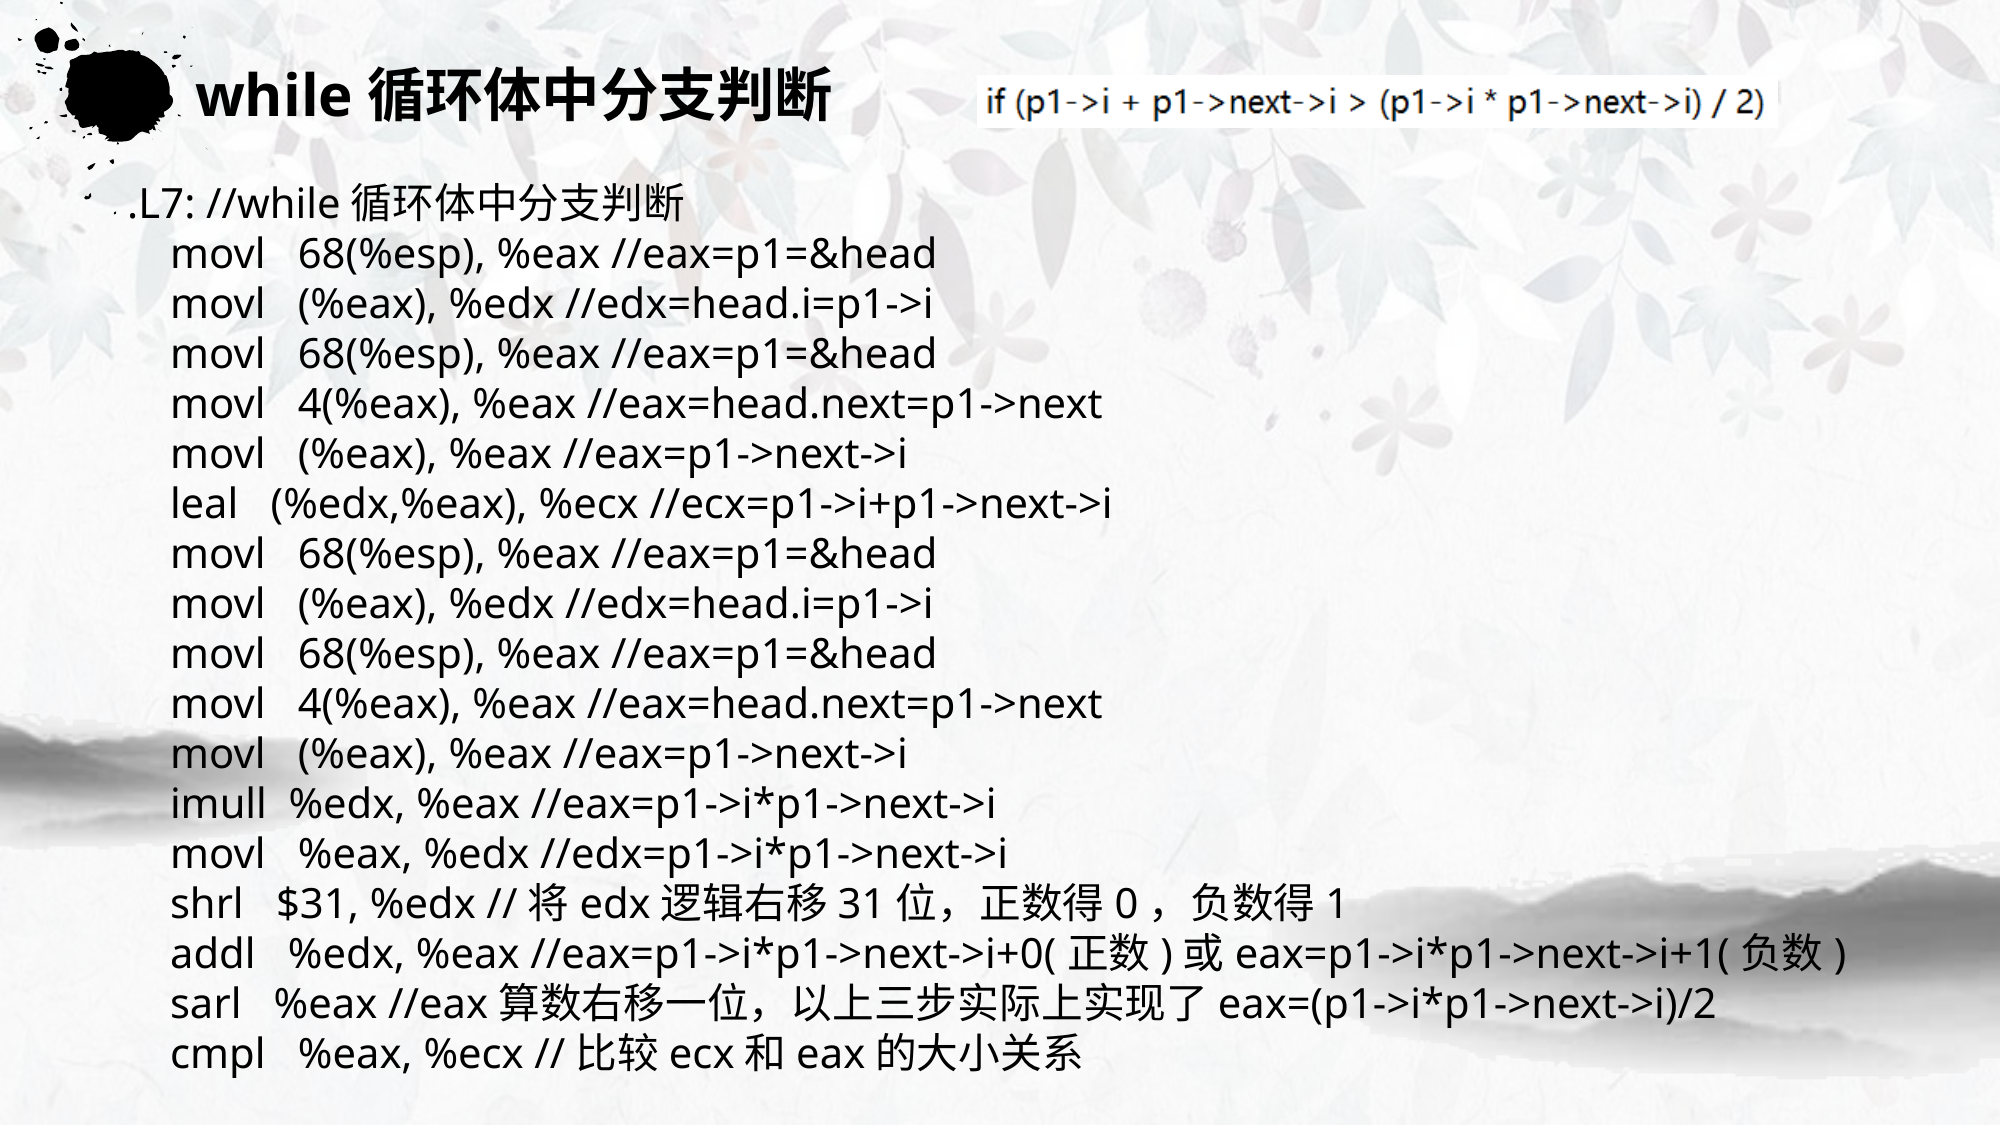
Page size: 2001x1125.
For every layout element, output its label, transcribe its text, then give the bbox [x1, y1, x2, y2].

picture [0, 663, 2000, 1087]
picture [977, 75, 1778, 128]
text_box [16, 0, 849, 216]
text_box .L7: //while循环体中分支判断 movl 68(%esp), %eax //eax=p1=&head movl (%eax), %edx //edx=head.i=p1->i movl 68(%esp), %eax //eax=p1=&head movl 4(%eax), %eax //eax=head.next=p1->next movl (%eax), %eax //eax=p1->next->i leal (%edx,%eax), %ecx //ecx=p1->i+p1->next->i movl 68(%esp), %eax //eax=p1=&head movl (%eax), %edx //edx=head.i=p1->i movl 68(%esp), %eax //eax=p1=&head movl 4(%eax), %eax //eax=head.next=p1->next movl (%eax), %eax //eax=p1->next->i imull %edx, %eax //eax=p1->i*p1->next->i movl %eax, %edx //edx=p1->i*p1->next->i shrl $31, %edx //将edx逻辑右移31位，正数得0，负数得1 addl %edx, %eax //eax=p1->i*p1->next->i+0(正数)或eax=p1->i*p1->next->i+1(负数) sarl %eax //eax算数右移一位，以上三步实际上实现了eax=(p1->i*p1->next->i)/2 cmpl %eax, %ecx //比较ecx和eax的大小关系 [112, 169, 1940, 663]
